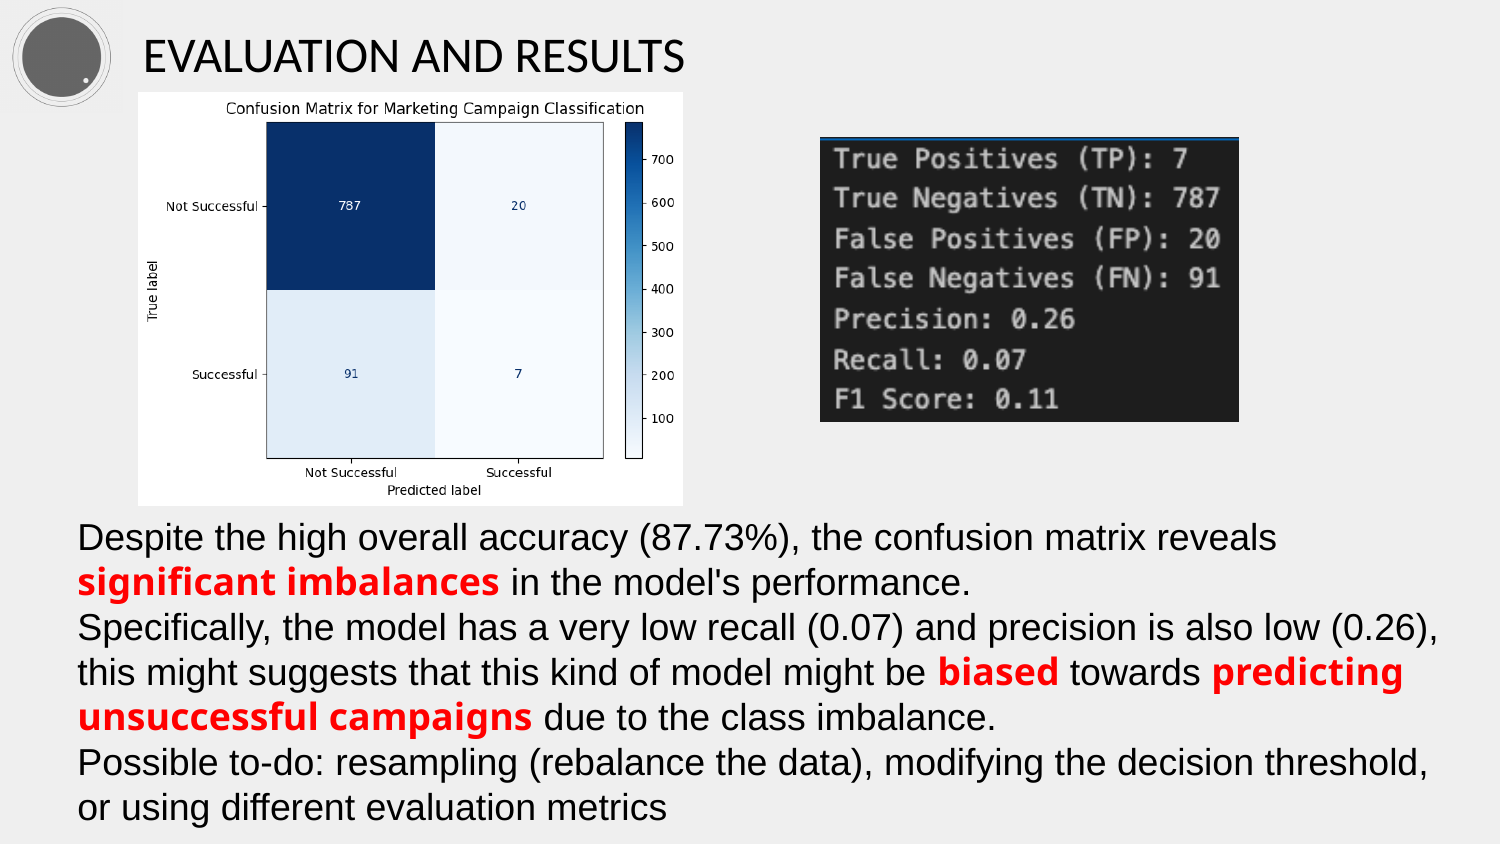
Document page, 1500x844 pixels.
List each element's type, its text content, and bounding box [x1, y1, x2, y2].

picture [0, 0, 1500, 844]
text_box Despite the high overall accuracy (87.73%), the confusion matrix reveals significant imbalances in the model's performance. Specifically, the model has a very low recall (0.07) and precision is also low (0.26), this might suggests that this kind of model might be biased towards predicting unsuccessful campaigns due to the class imbalance. Possible to-do: resampling (rebalance the data), modifying the decision threshold, or using different evaluation metrics [62, 505, 1458, 828]
text_box Evaluation and Results [128, 12, 797, 93]
